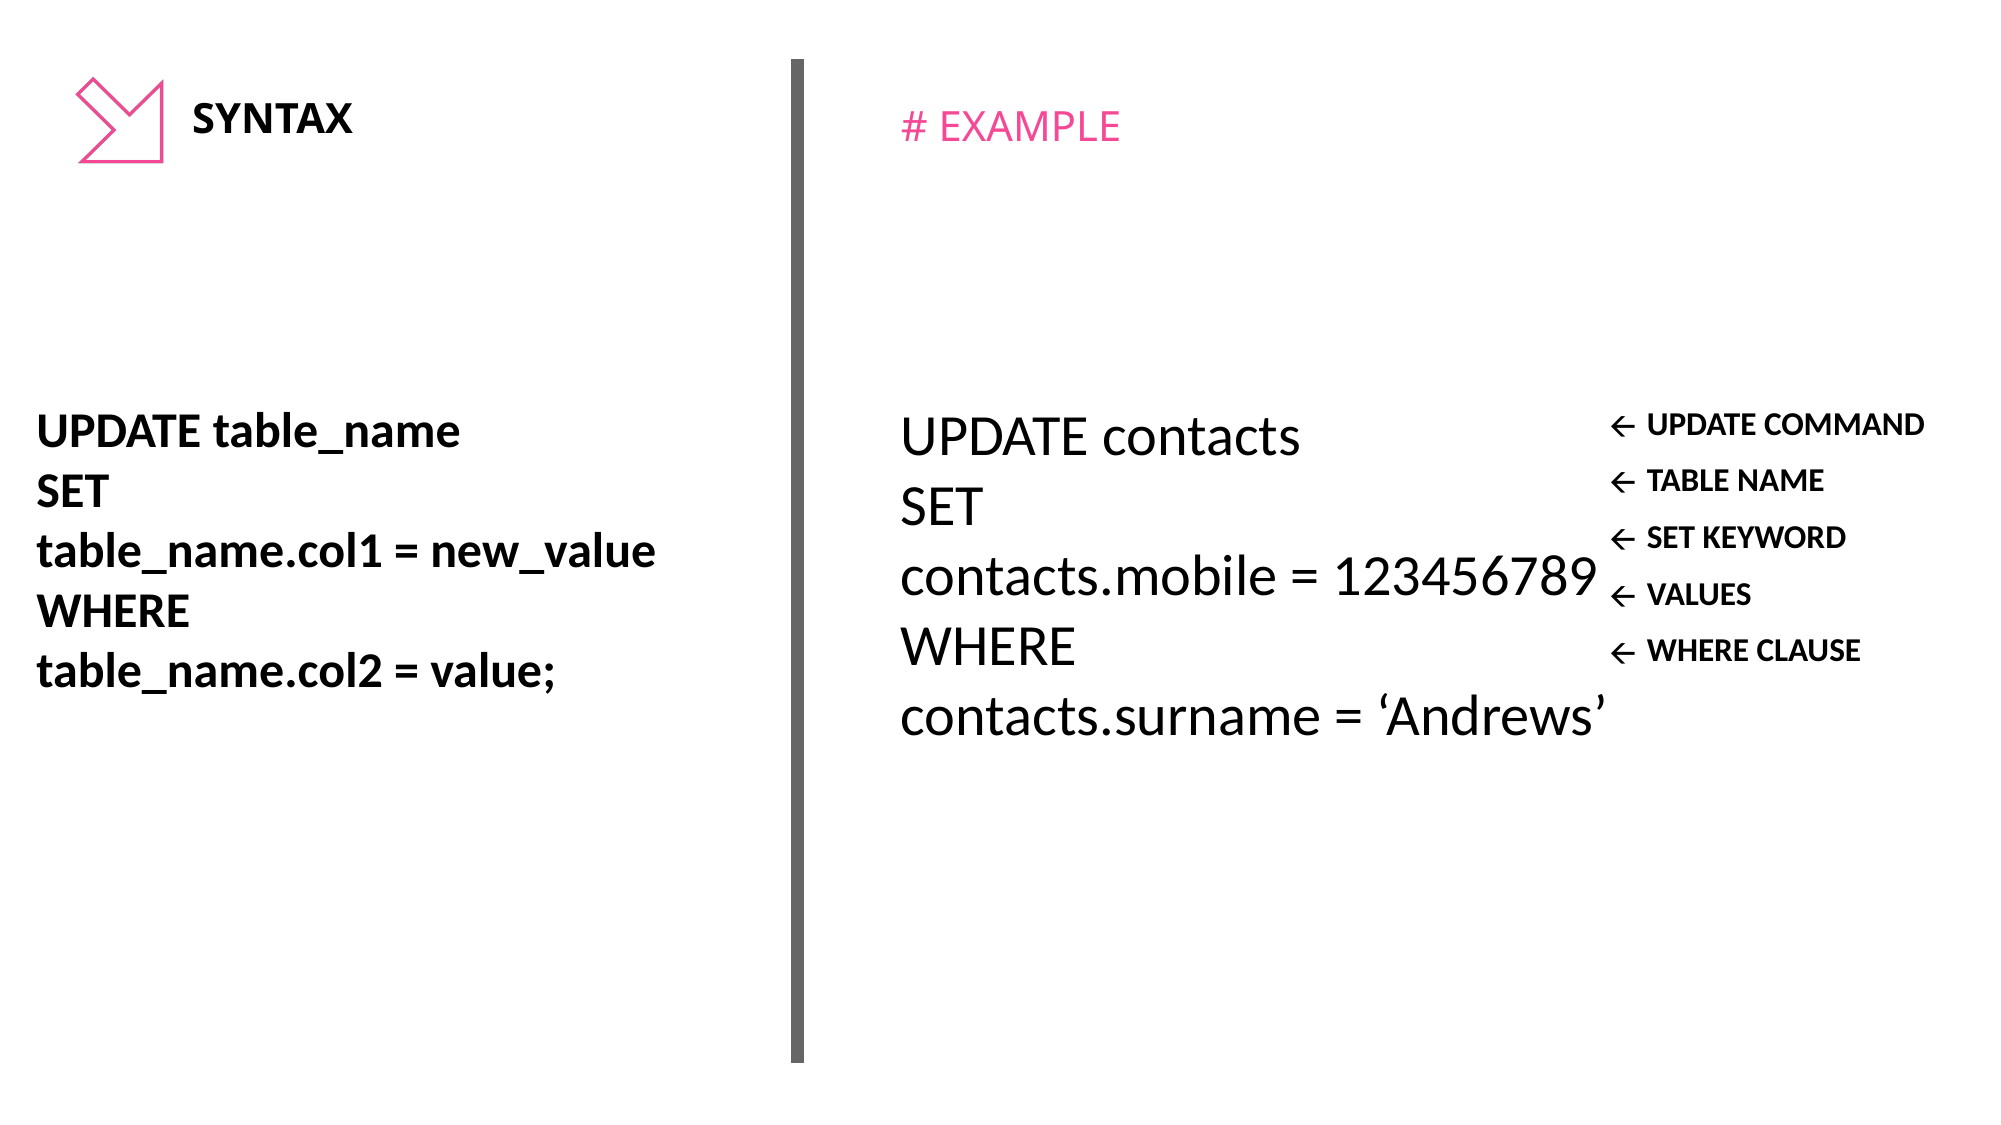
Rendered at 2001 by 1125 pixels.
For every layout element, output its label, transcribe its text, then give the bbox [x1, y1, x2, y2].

text_box UPDATE COMMAND TABLE NAME SET KEYWORD VALUES WHERE CLAUSE [1594, 398, 1949, 848]
text_box # EXAMPLE [885, 62, 1477, 181]
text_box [58, 58, 768, 178]
text_box UPDATE table_name SET table_name.col1 = new_value WHERE table_name.col2 = value; [21, 389, 721, 708]
list UPDATE contacts SET contacts.mobile = 123456789 WHERE contacts.surname = ‘Andrews’ [885, 389, 1624, 957]
